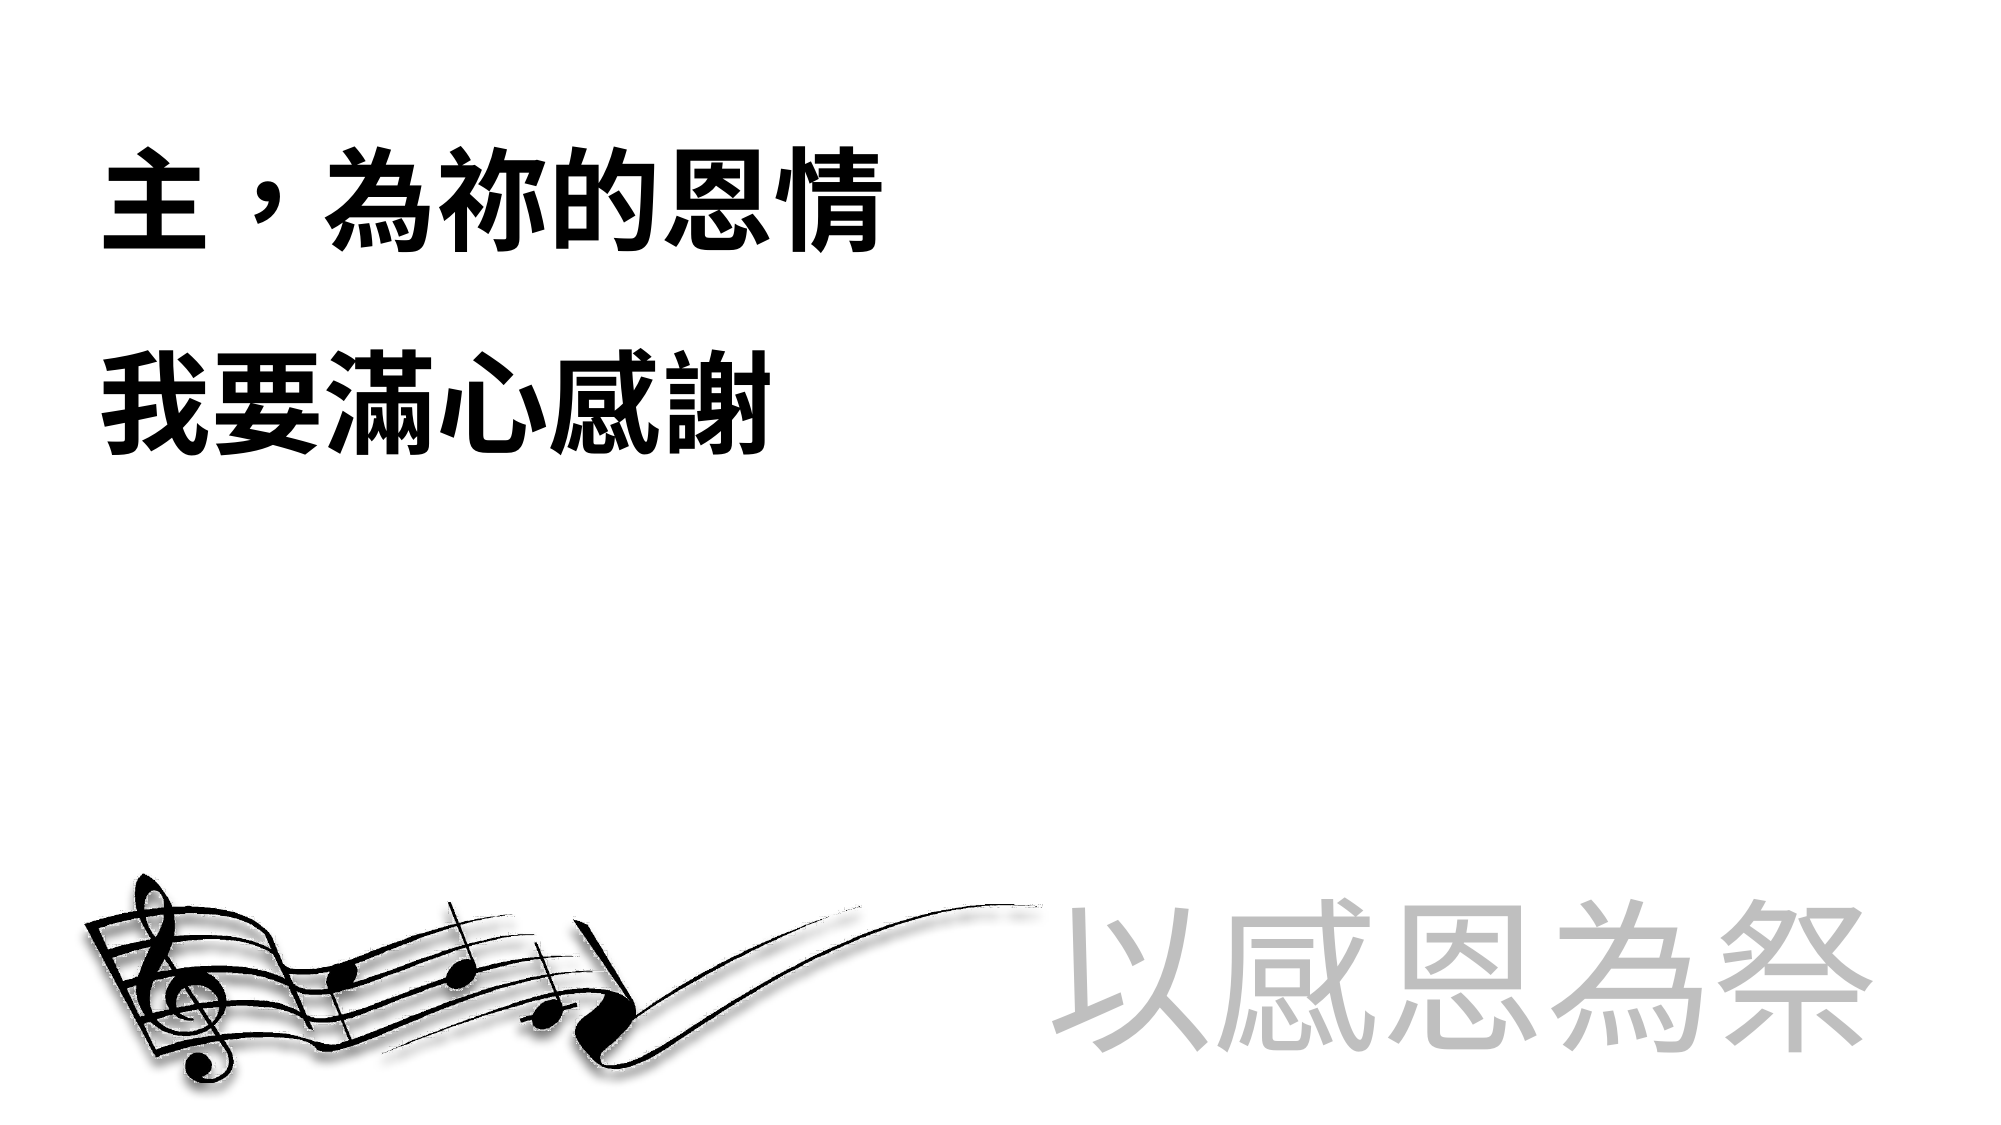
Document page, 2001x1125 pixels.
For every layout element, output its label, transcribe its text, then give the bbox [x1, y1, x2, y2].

text_box 主，為祢的恩情 我要滿心感謝 [84, 55, 1910, 476]
picture [84, 873, 1043, 1083]
text_box 以感恩為祭 [1031, 865, 1910, 1080]
